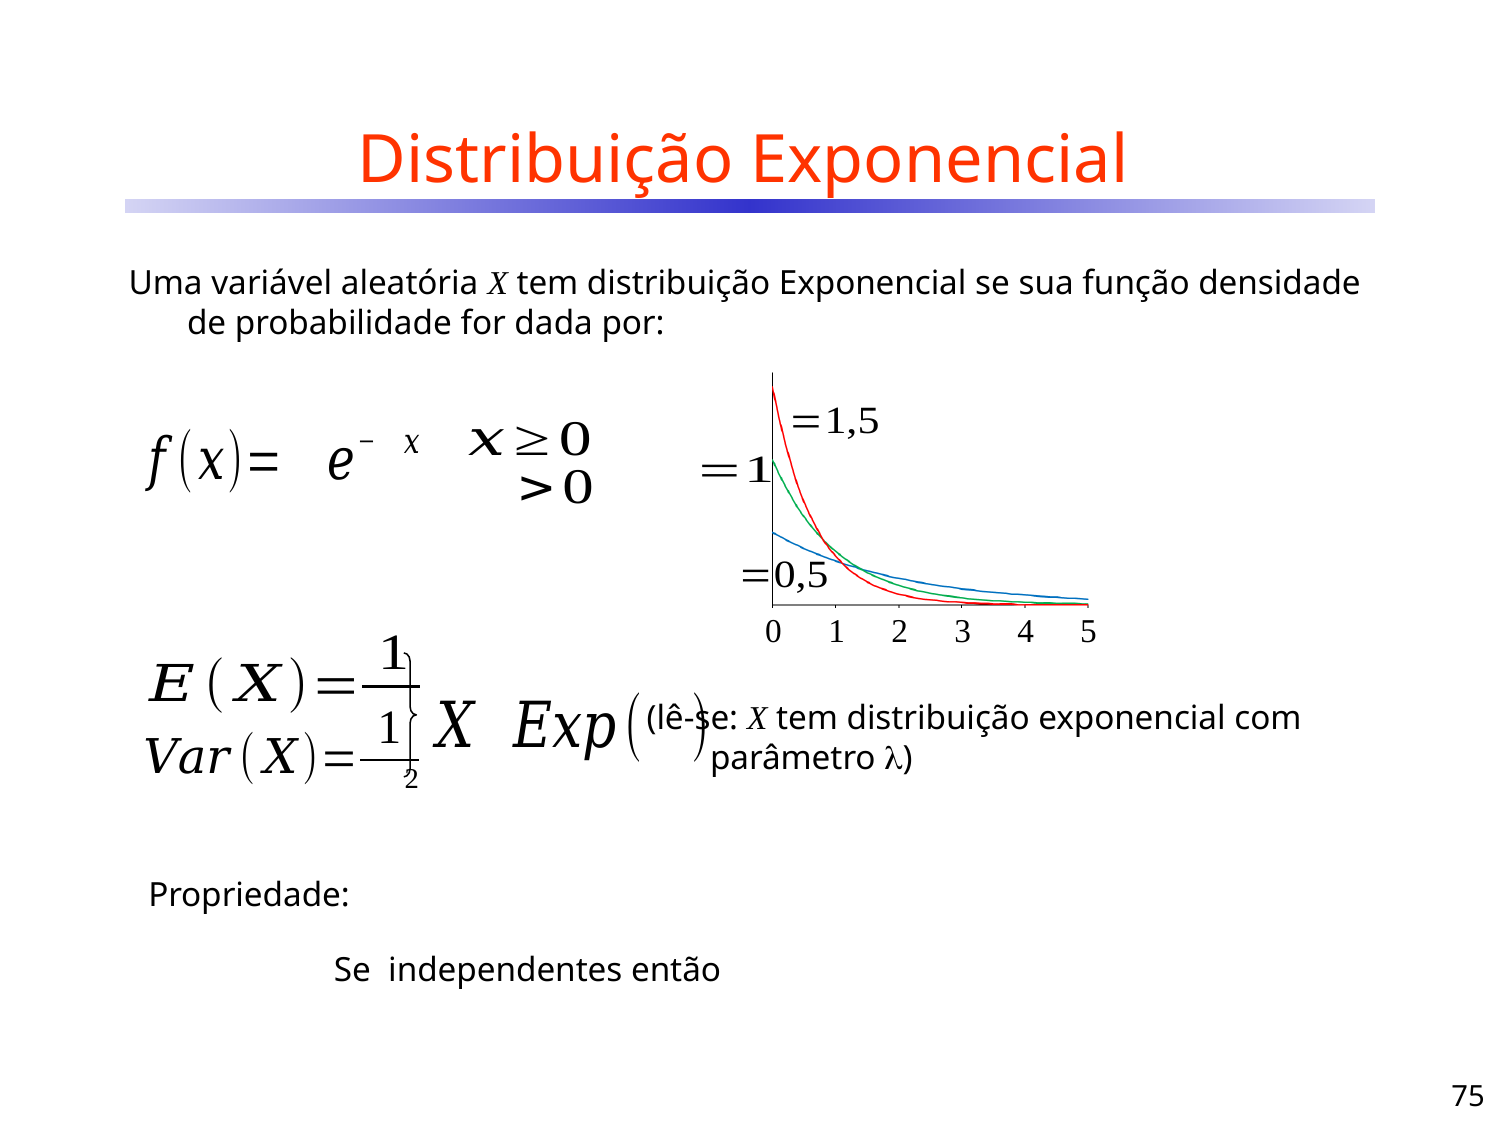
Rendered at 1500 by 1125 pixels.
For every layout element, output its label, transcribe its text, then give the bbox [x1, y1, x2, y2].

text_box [403, 652, 1341, 785]
text_box Uma variável aleatória X tem distribuição Exponencial se sua função densidade de probabilidade for dada por: [113, 253, 1388, 349]
title Distribuição Exponencial [49, 99, 1438, 213]
slide_number 75 [1187, 1049, 1500, 1125]
text_box Propriedade: [133, 865, 366, 920]
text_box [643, 360, 1113, 658]
